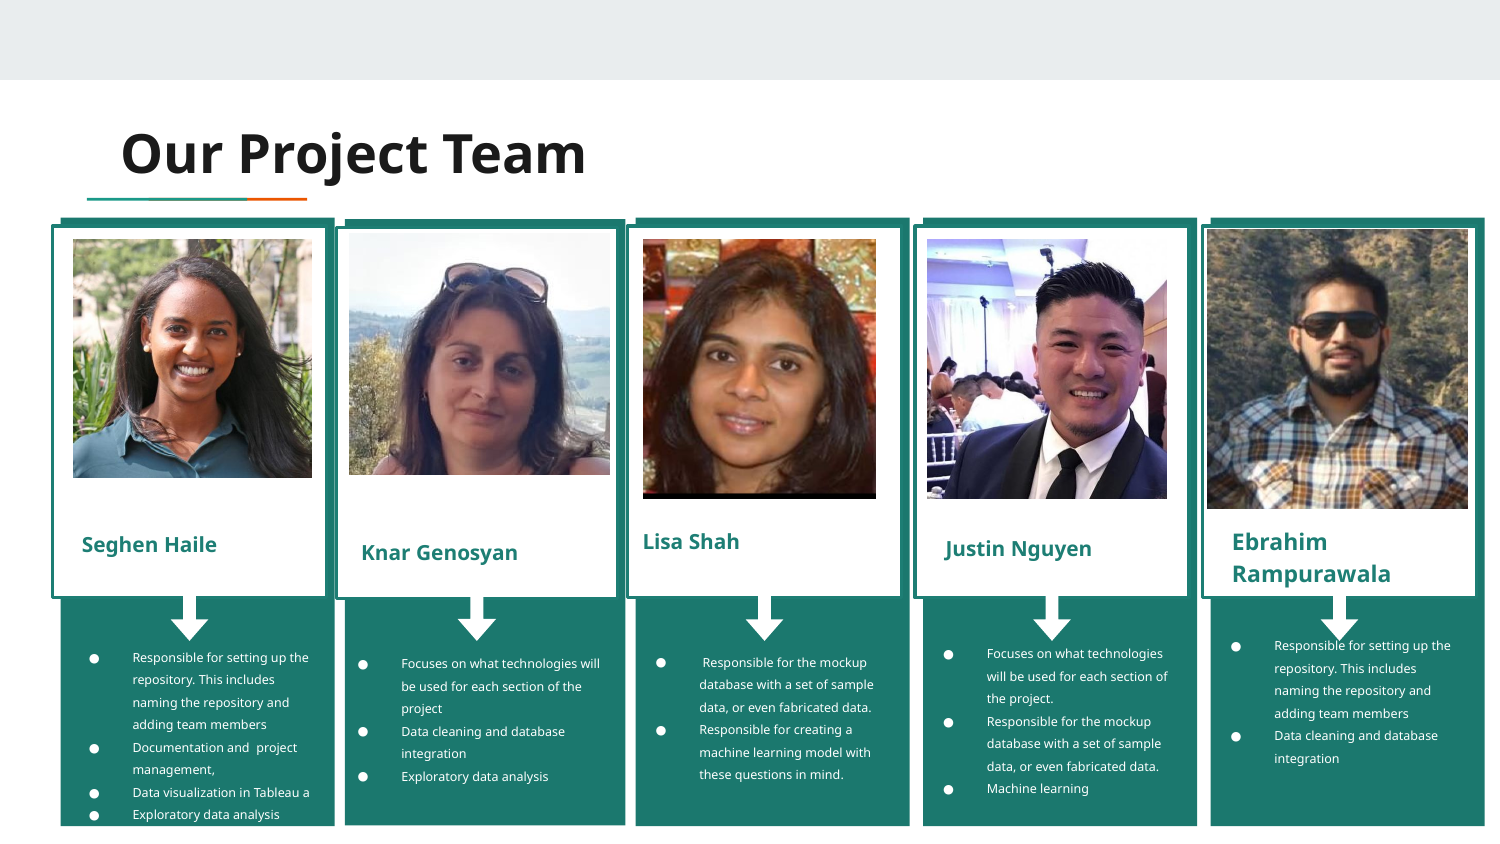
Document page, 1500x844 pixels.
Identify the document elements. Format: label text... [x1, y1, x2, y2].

picture [1207, 229, 1468, 510]
picture [73, 239, 310, 479]
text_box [630, 217, 894, 827]
picture [349, 233, 610, 475]
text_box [42, 217, 314, 835]
title Our Project Team [105, 104, 1367, 193]
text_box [310, 218, 633, 826]
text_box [896, 217, 1182, 827]
picture [643, 239, 876, 499]
picture [927, 239, 1167, 499]
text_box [1184, 217, 1485, 827]
